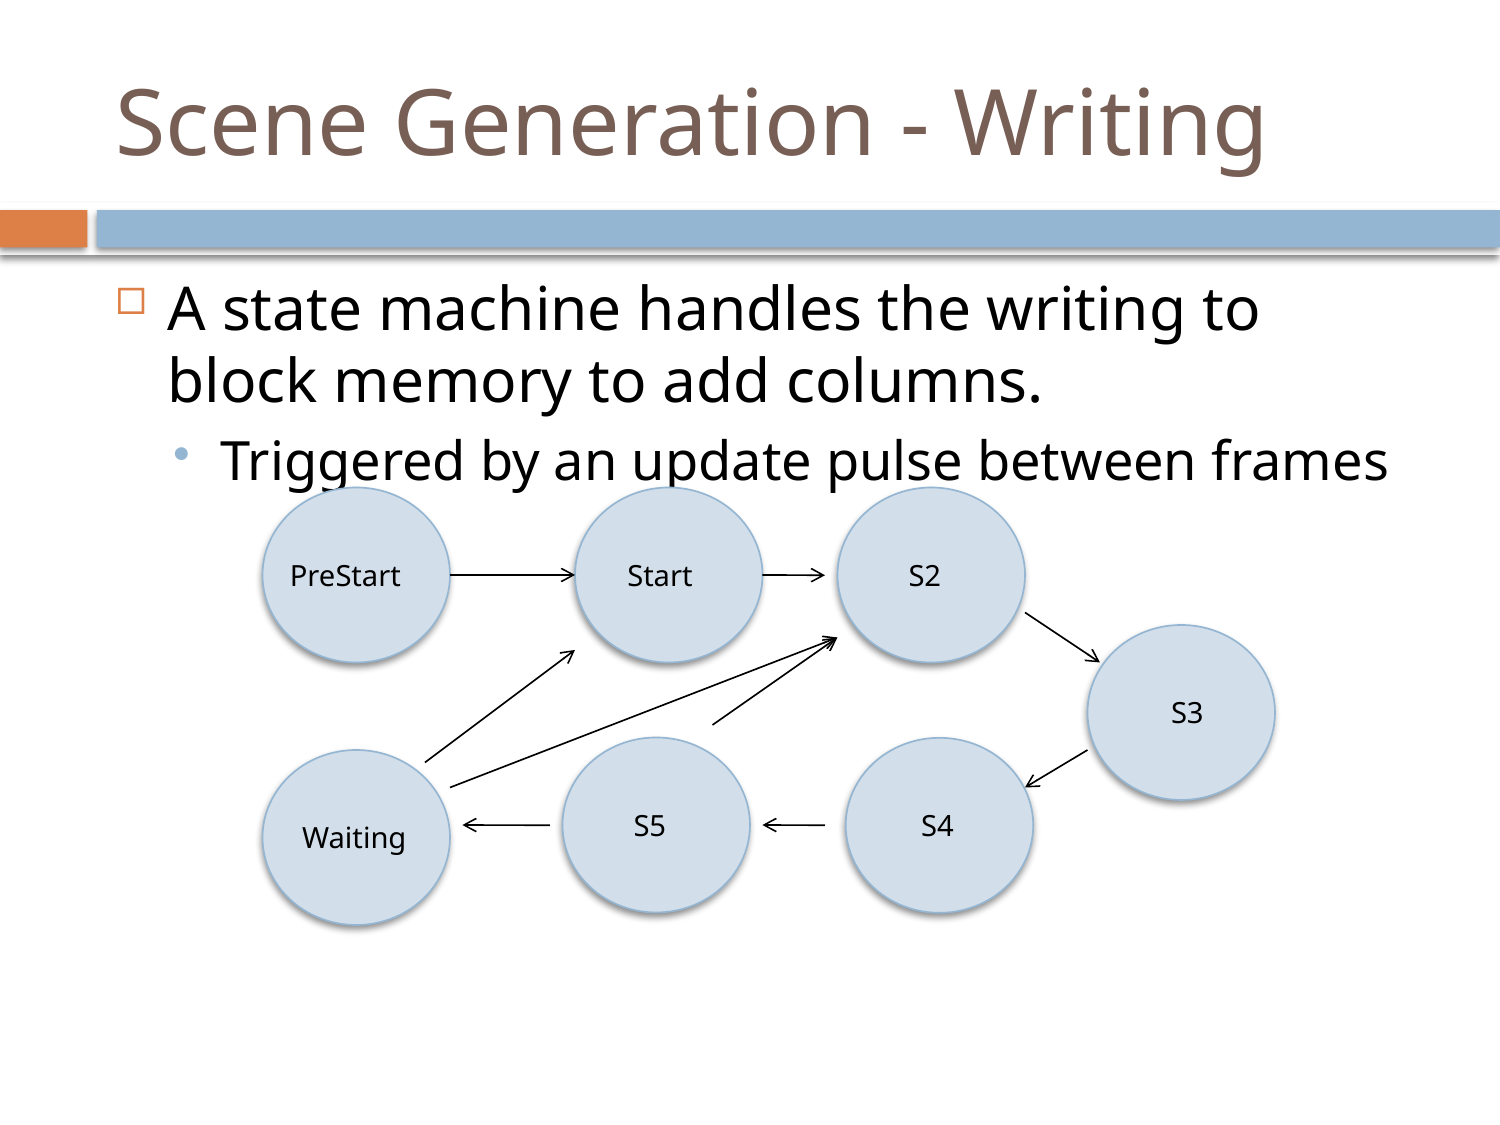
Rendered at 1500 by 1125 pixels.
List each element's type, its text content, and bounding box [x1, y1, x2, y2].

text_box [1086, 624, 1276, 801]
text_box S4 [887, 799, 988, 850]
text_box [844, 737, 1035, 914]
text_box [261, 749, 451, 926]
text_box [1024, 612, 1101, 663]
text_box [574, 486, 764, 636]
text_box S3 [1137, 687, 1238, 738]
list A state machine handles the writing to block memory to add columns. Triggered by an update pulse between frames [100, 262, 1438, 1000]
text_box [261, 486, 451, 664]
text_box S5 [600, 799, 700, 850]
text_box Waiting [287, 812, 425, 863]
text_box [449, 637, 838, 788]
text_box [712, 637, 838, 726]
text_box [561, 798, 751, 914]
text_box PreStart [274, 549, 438, 600]
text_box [1024, 749, 1088, 788]
text_box Start [612, 549, 713, 600]
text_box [424, 649, 576, 763]
title Scene Generation - Writing [100, 37, 1438, 200]
text_box [836, 486, 1026, 664]
text_box S2 [875, 549, 975, 600]
